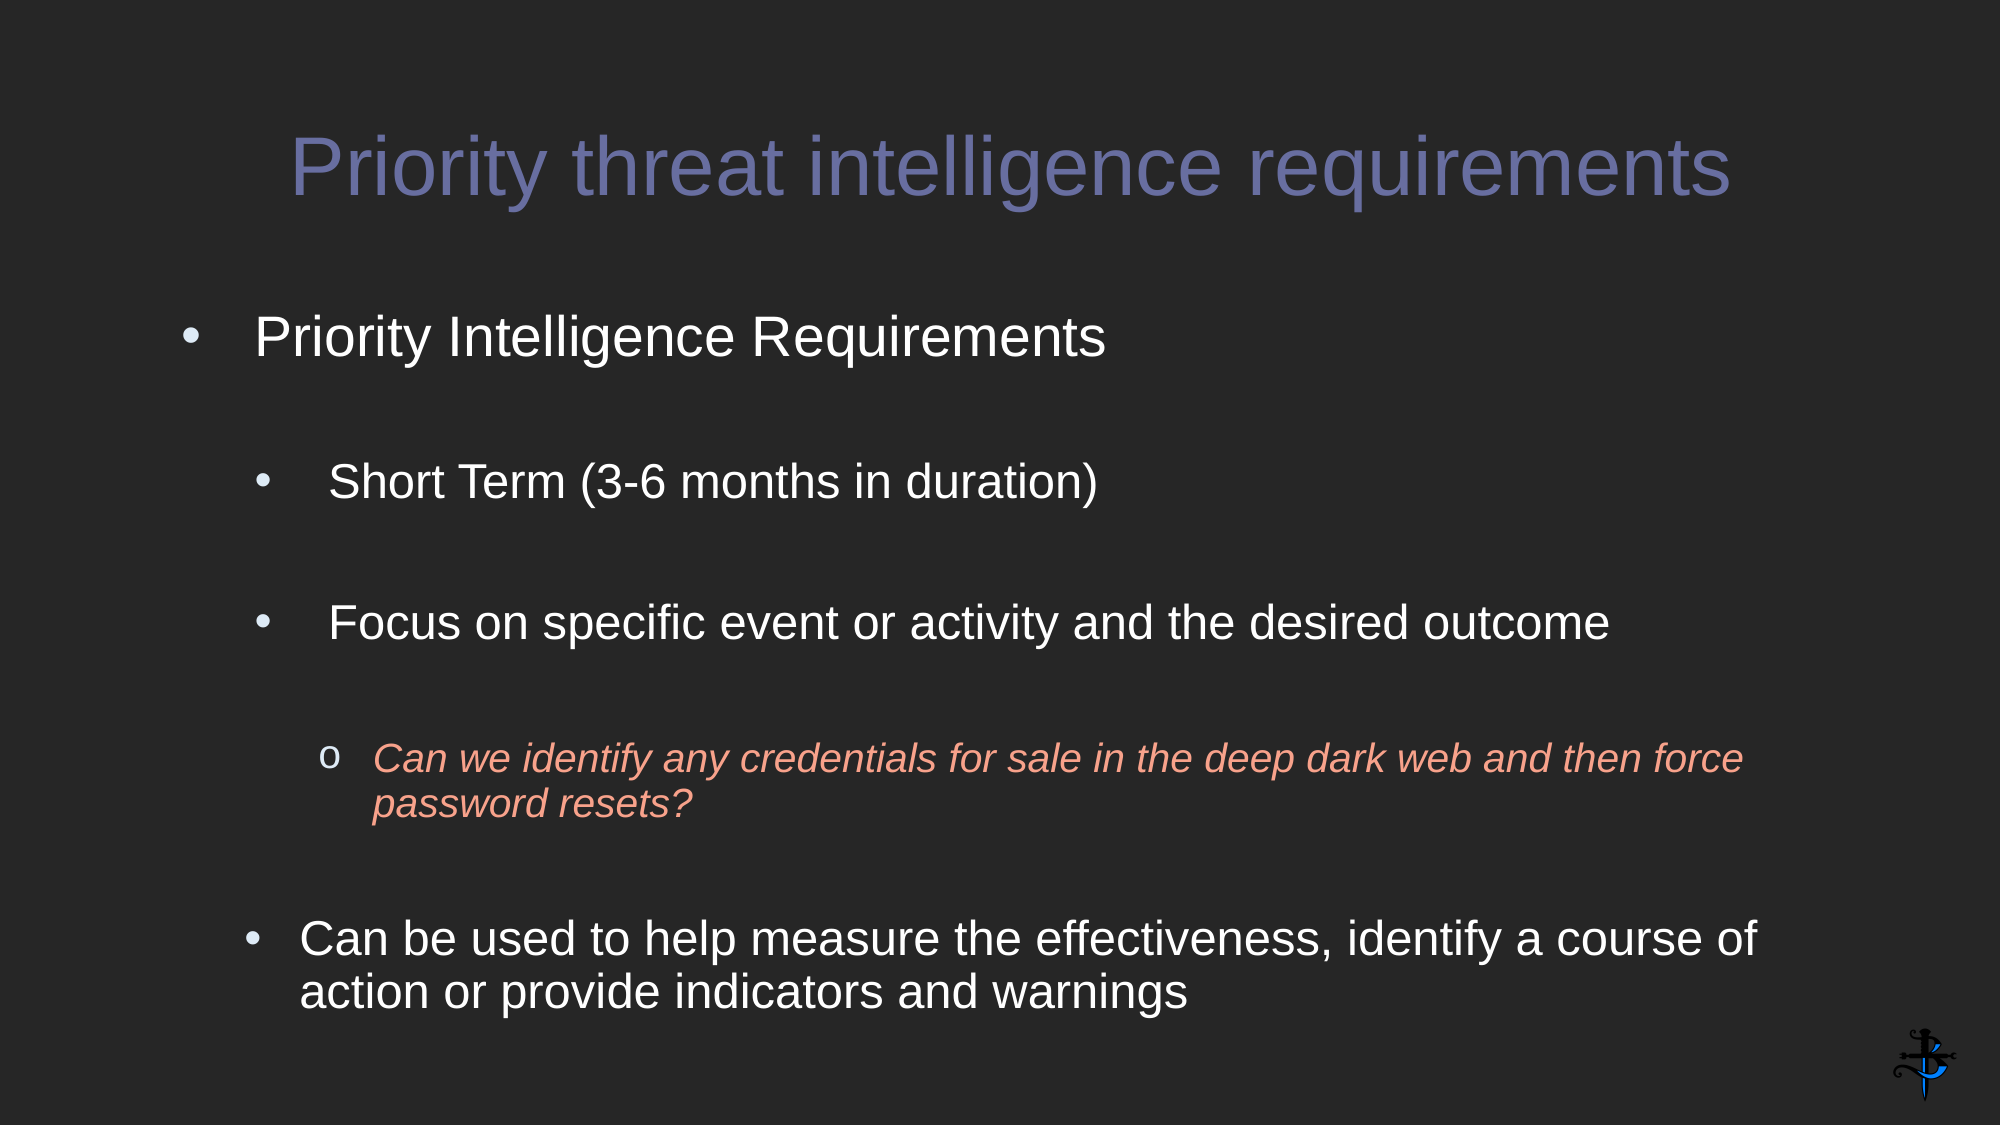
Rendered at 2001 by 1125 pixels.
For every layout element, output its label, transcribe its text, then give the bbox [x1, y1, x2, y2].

list Priority Intelligence Requirements Short Term (3-6 months in duration) Focus on specific event or activity and the desired outcome Can we identify any credentials for sale in the deep dark web and then force password resets? Can be used to help measure the effectiveness, identify a course of action or provide indicators and warnings [137, 299, 1863, 1031]
picture [1862, 1002, 1988, 1125]
title Priority threat intelligence requirements [137, 59, 1863, 278]
